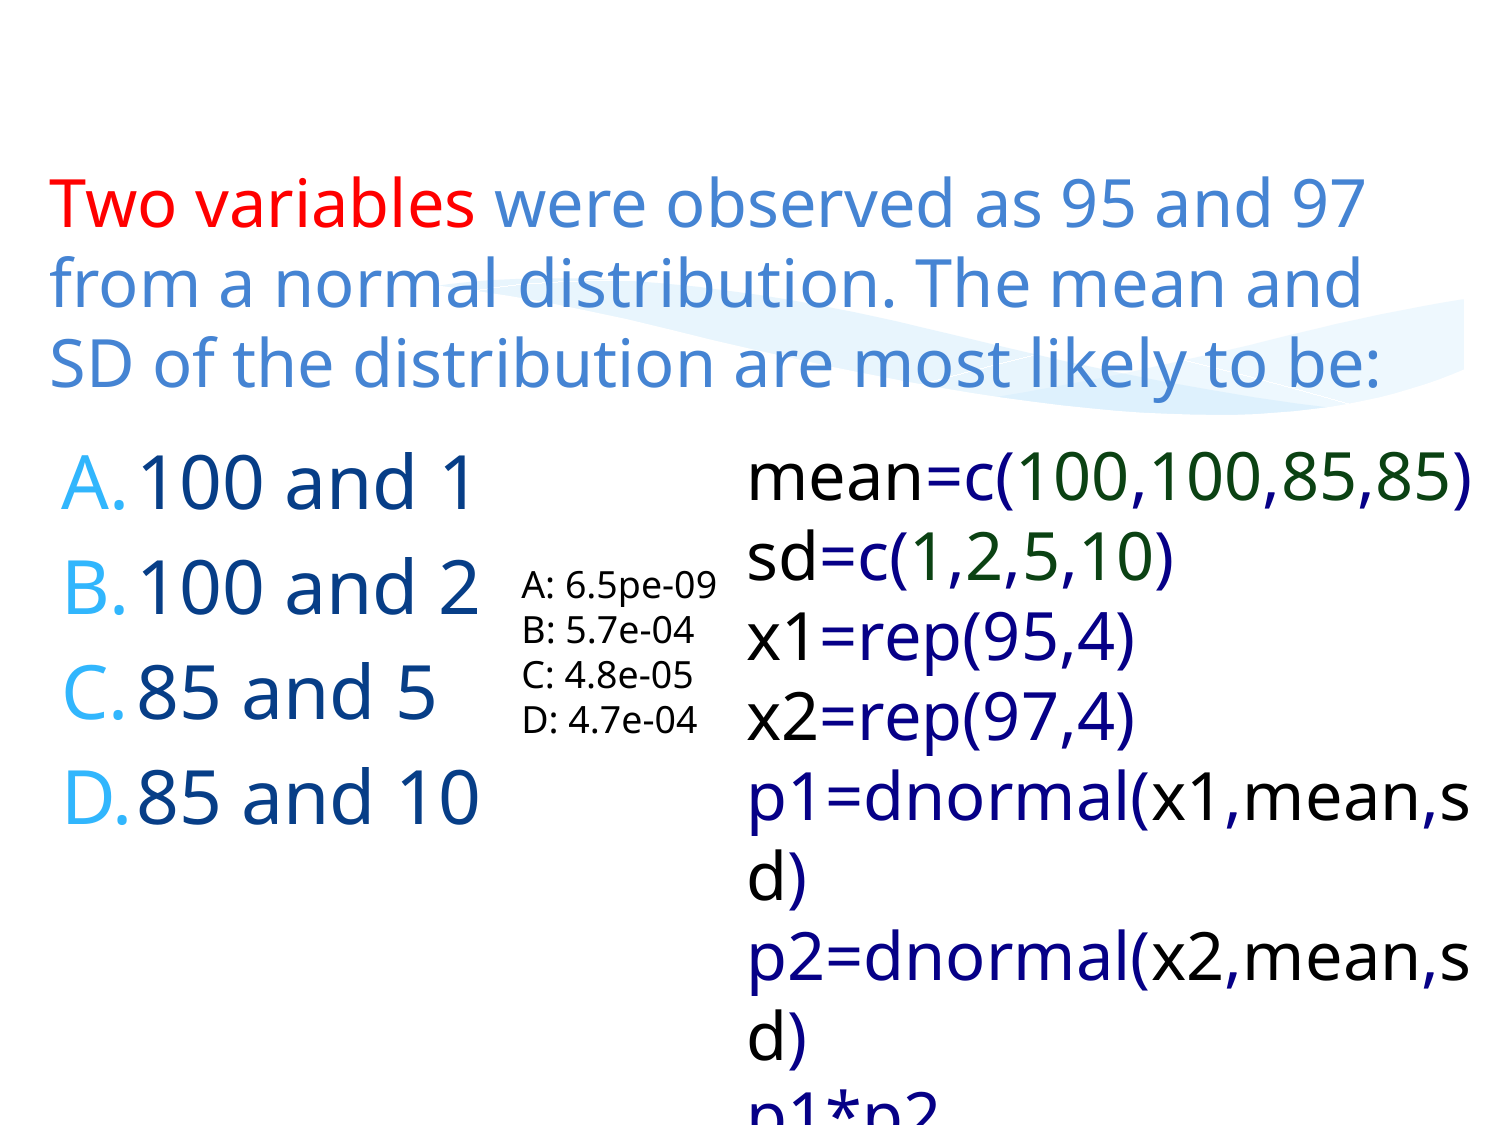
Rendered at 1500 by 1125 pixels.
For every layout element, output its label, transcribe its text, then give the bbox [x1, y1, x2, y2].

title Two variables were observed as 95 and 97 from a normal distribution. The mean and SD of the distribution are most likely to be: [34, 134, 1470, 427]
text_box mean=c(100,100,85,85) sd=c(1,2,5,10) x1=rep(95,4) x2=rep(97,4) p1=dnormal(x1,mean,sd) p2=dnormal(x2,mean,sd) p1*p2 [731, 426, 1500, 1125]
text_box A: 6.5pe-09 B: 5.7e-04 C: 4.8e-05 D: 4.7e-04 [506, 553, 756, 749]
list 100 and 1 100 and 2 85 and 5 85 and 10 [46, 427, 507, 878]
